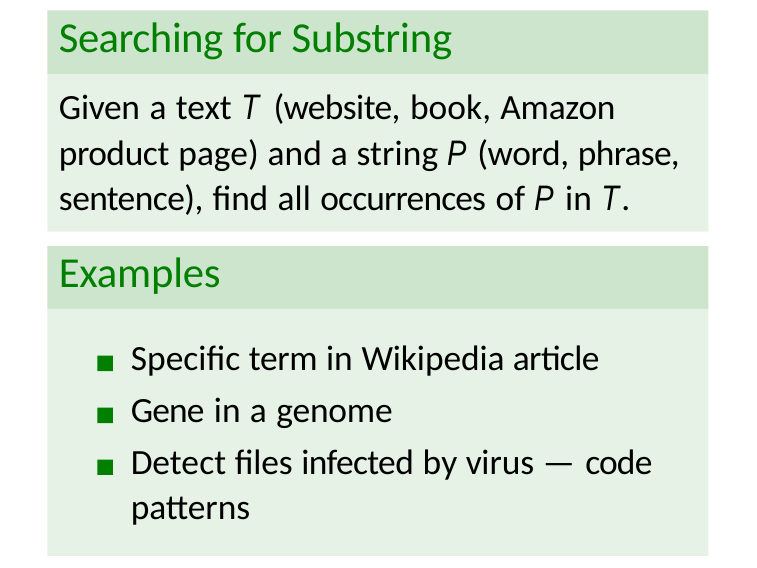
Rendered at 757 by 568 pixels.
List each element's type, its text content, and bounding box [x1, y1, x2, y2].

text_box [455, 10, 709, 74]
text_box [47, 10, 56, 74]
title Searching for Substring [56, 7, 455, 74]
text_box [47, 74, 709, 232]
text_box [47, 245, 709, 557]
text_box Given a text T (website, book, Amazon product page) and a string P (word, phrase, sentence), find all occurrences of P in T. Examples Specific term in Wikipedia article Gene in a genome Detect files infected by virus — code patterns [56, 79, 683, 244]
